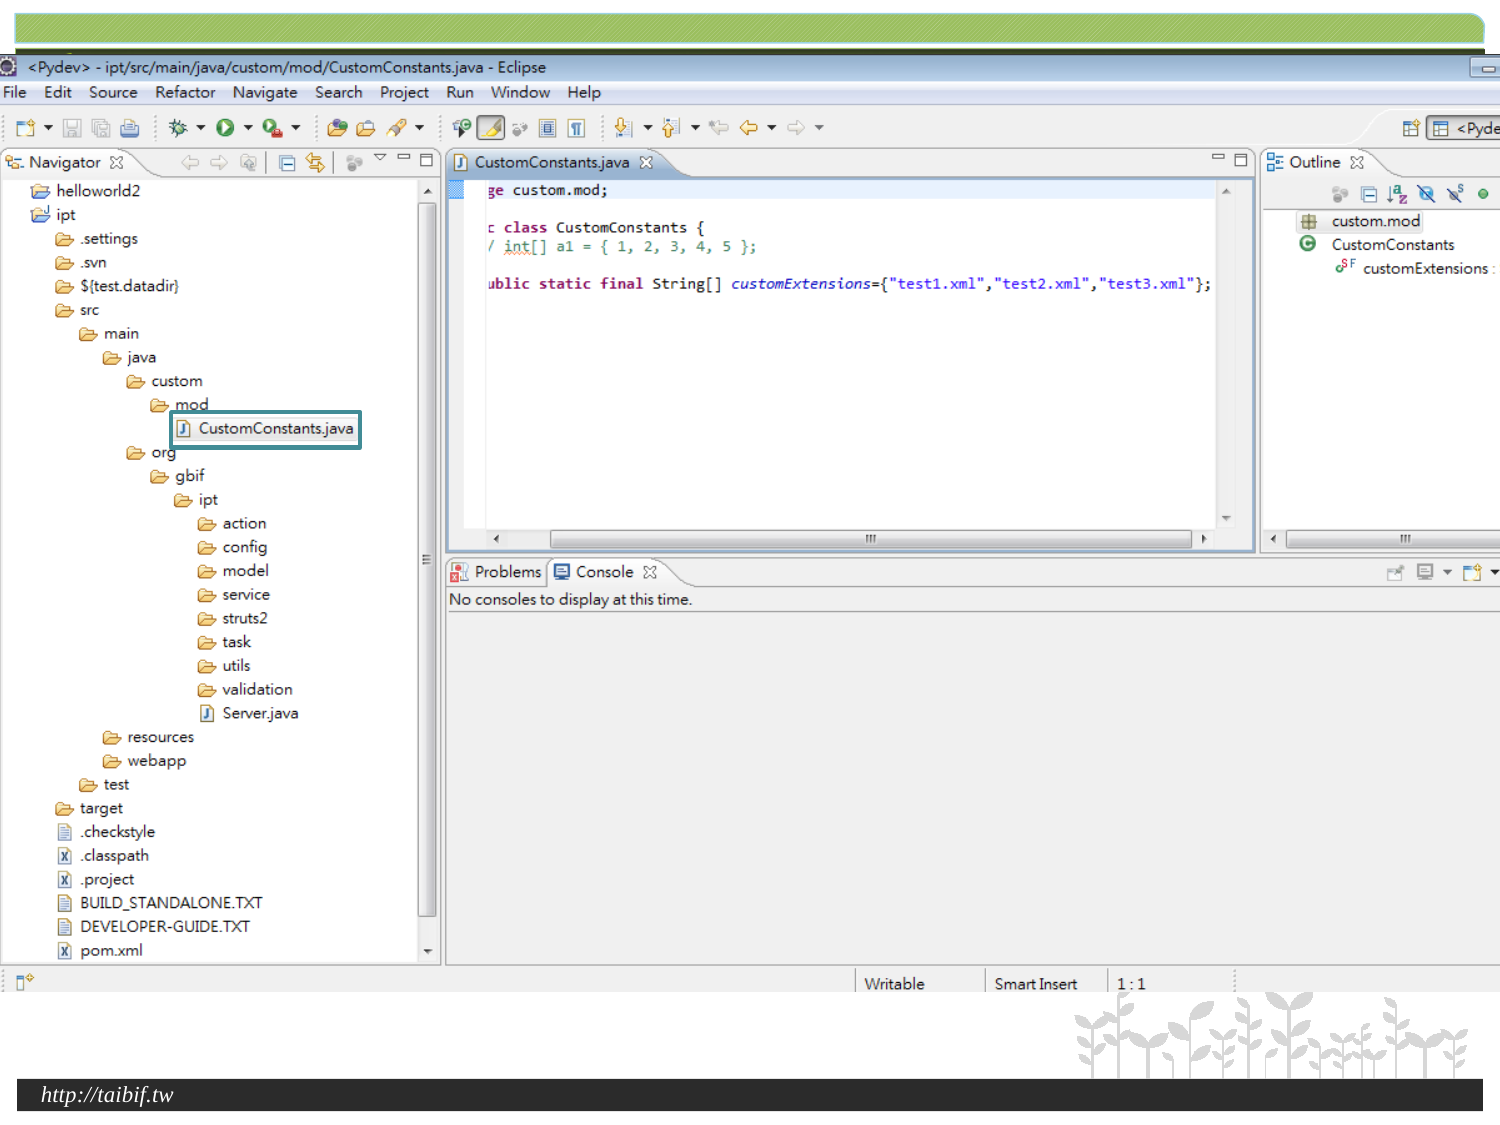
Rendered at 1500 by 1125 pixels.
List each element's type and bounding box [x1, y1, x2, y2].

picture [0, 49, 1500, 992]
